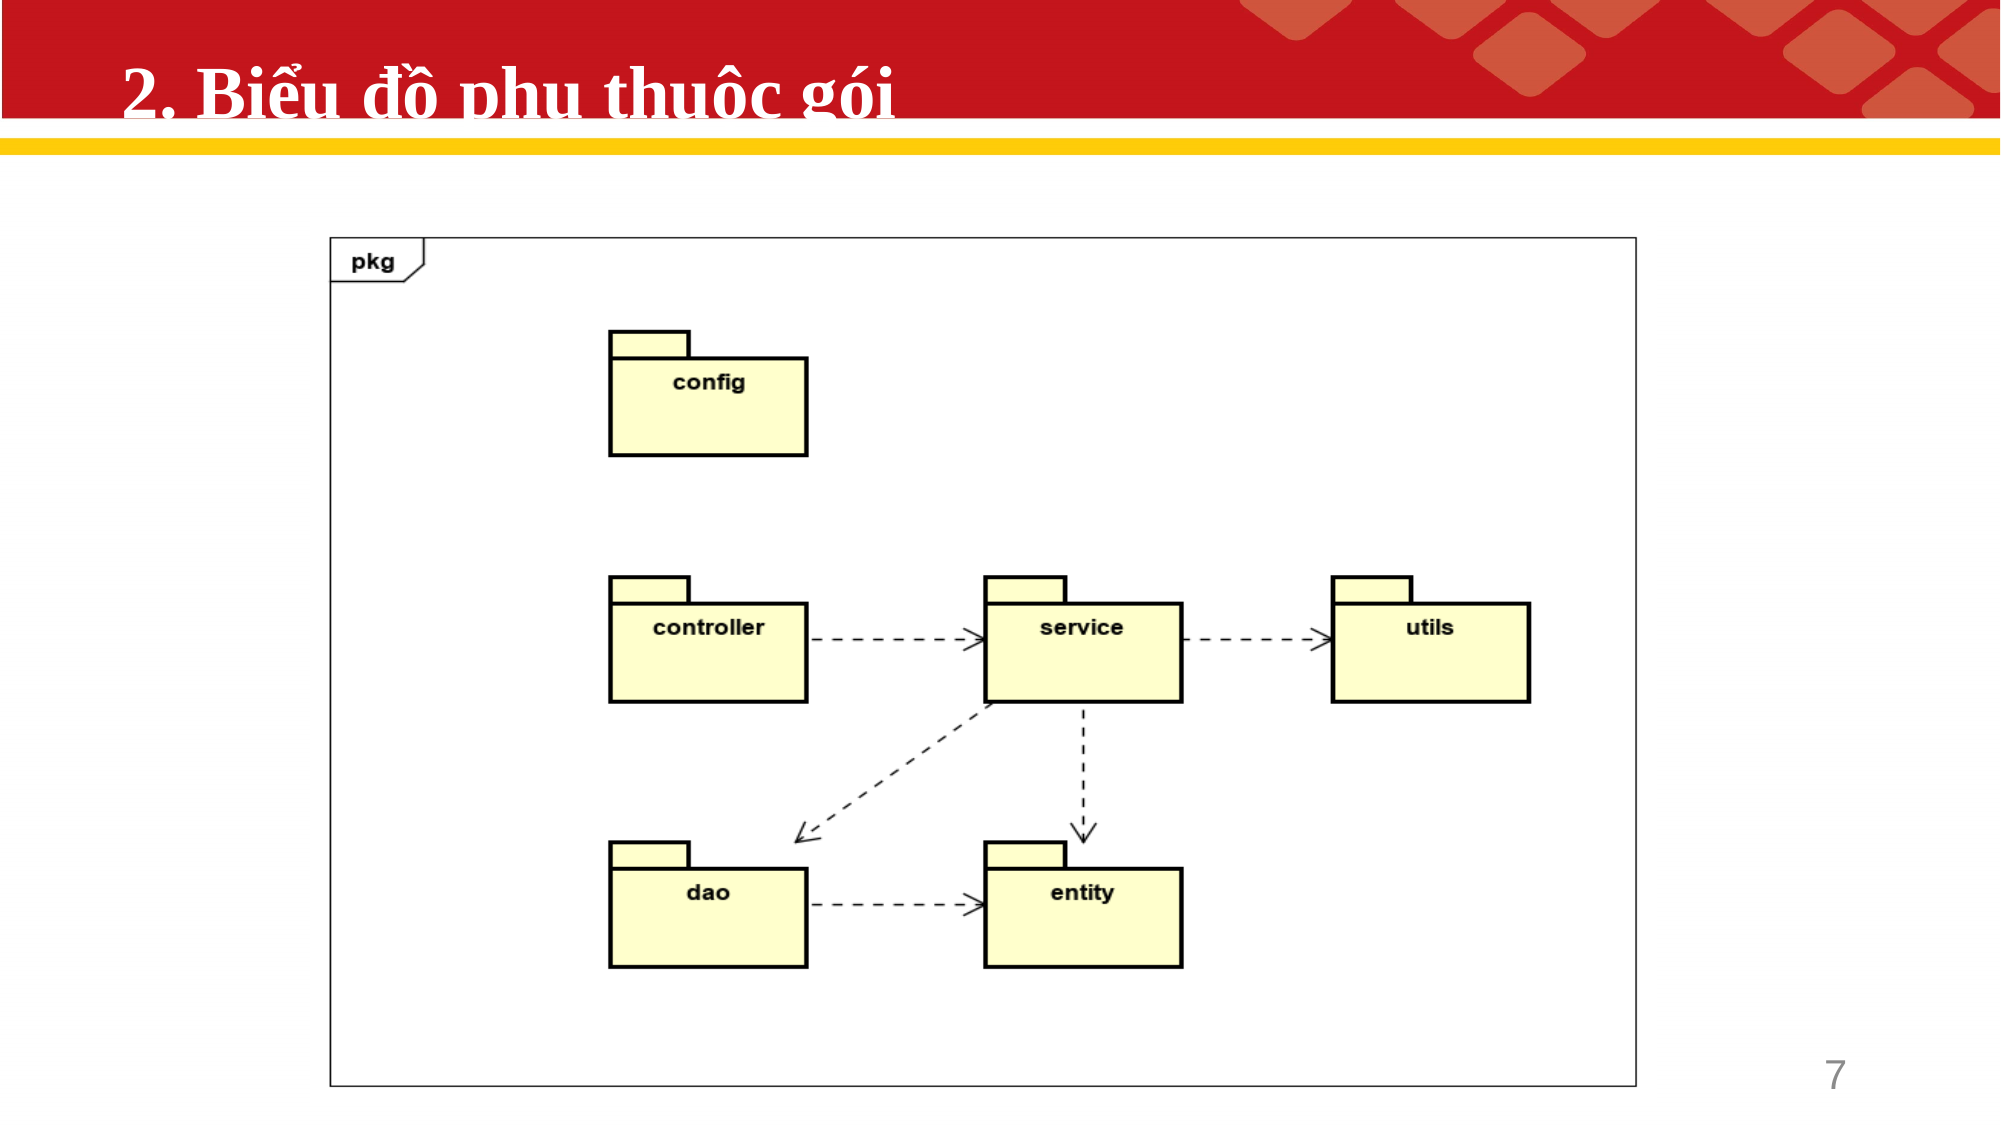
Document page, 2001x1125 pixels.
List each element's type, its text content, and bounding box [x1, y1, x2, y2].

title 2. Biểu đồ phụ thuộc gói [106, 0, 1863, 204]
picture [0, 0, 2001, 1125]
slide_number 7 [1657, 1042, 1863, 1103]
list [310, 220, 1657, 1103]
